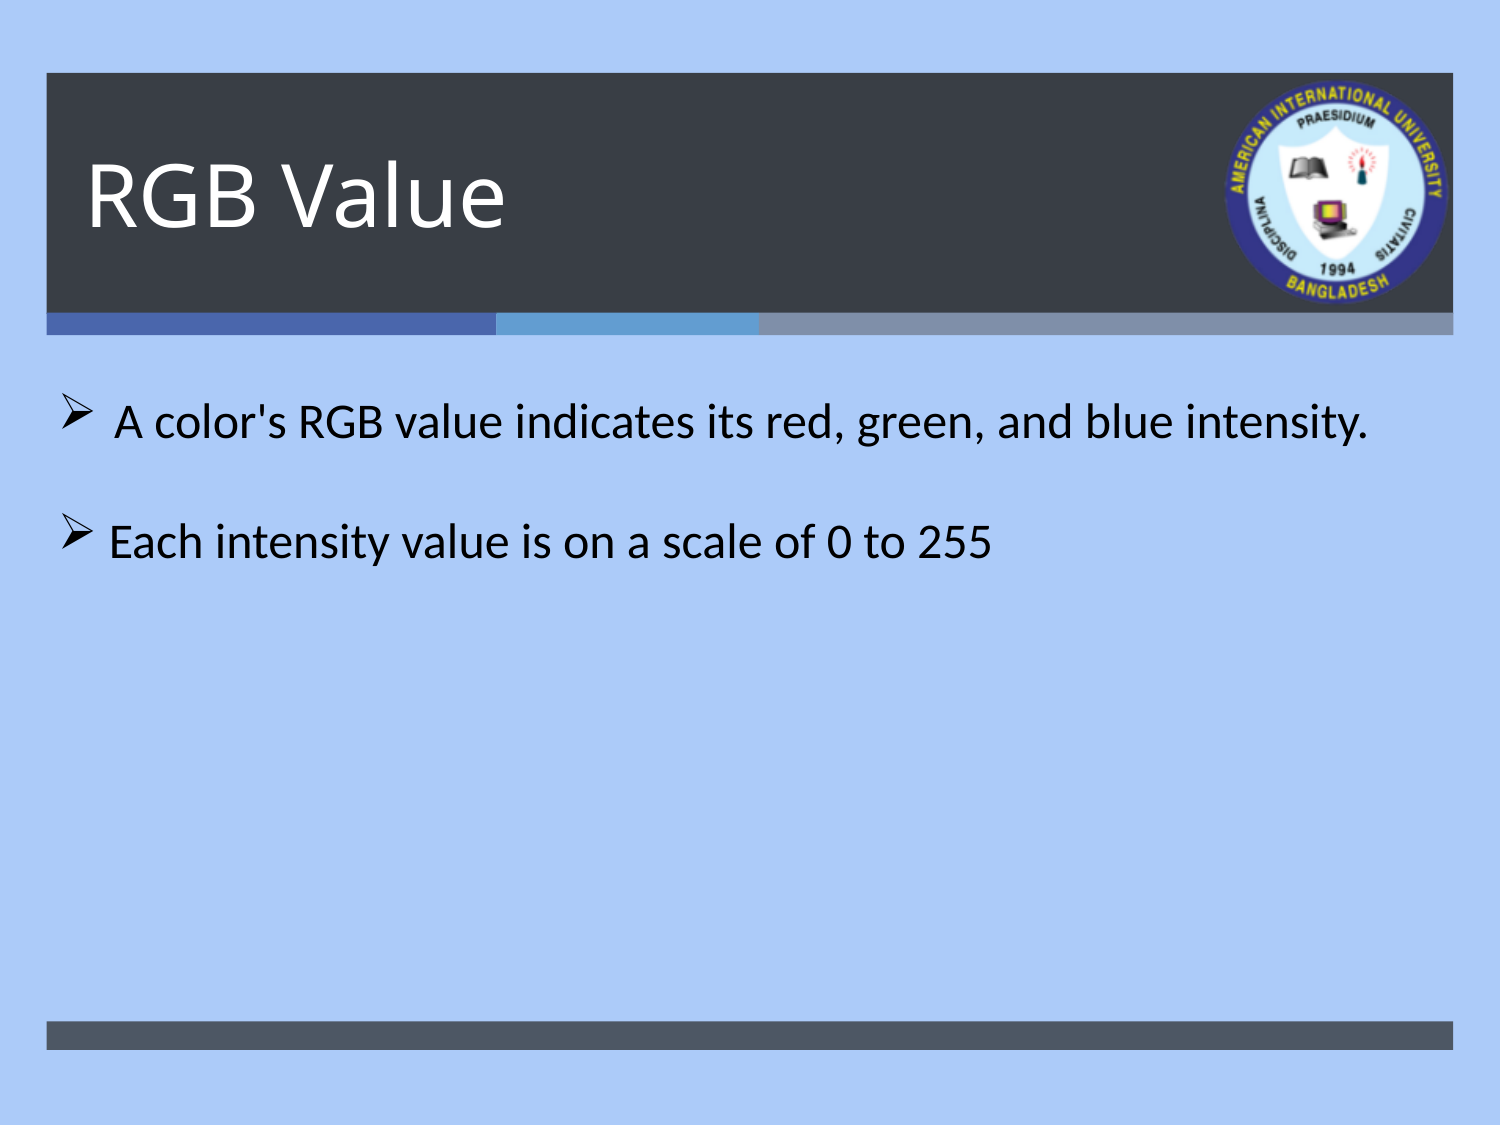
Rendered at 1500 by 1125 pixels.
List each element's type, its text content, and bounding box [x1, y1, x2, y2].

title RGB Value [69, 73, 1351, 253]
picture [1220, 75, 1454, 310]
text_box A color's RGB value indicates its red, green, and blue intensity. Each intensity value is on a scale of 0 to 255 [43, 380, 1426, 576]
